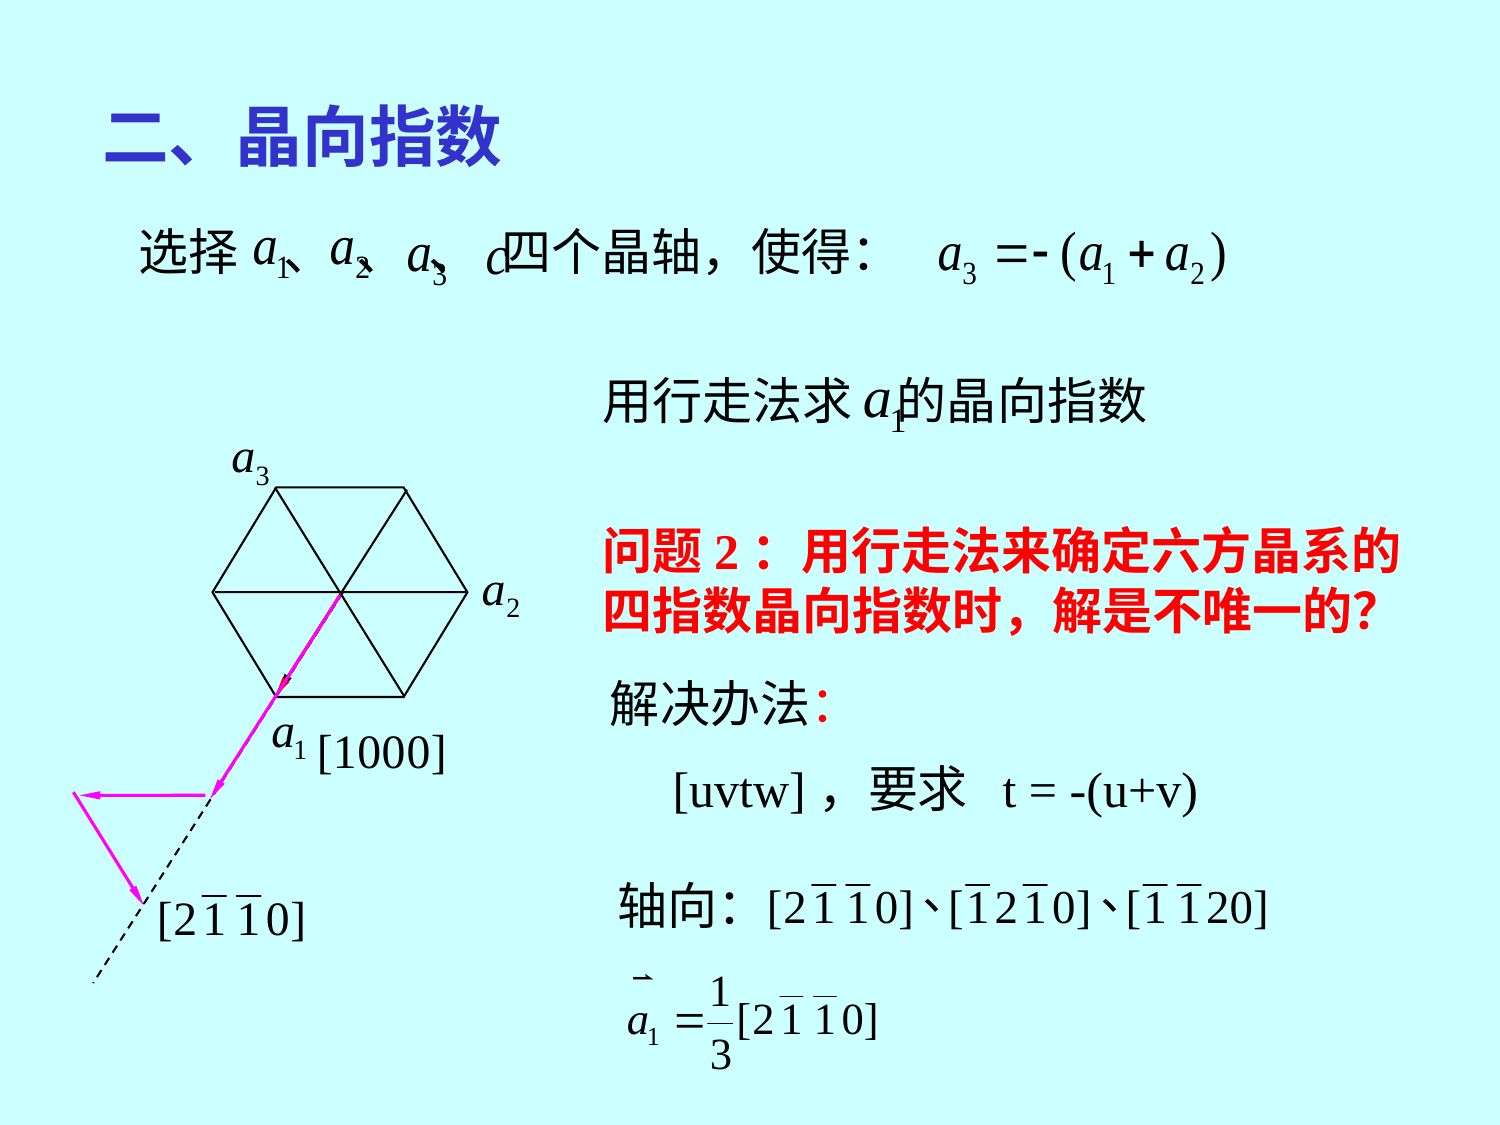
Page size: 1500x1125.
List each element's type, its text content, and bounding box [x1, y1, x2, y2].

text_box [587, 359, 1201, 443]
text_box 轴向： [602, 867, 1215, 942]
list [619, 963, 885, 1080]
text_box 问题2：用行走法来确定六方晶系的四指数晶向指数时，解是不唯一的？ [587, 512, 1459, 648]
text_box 二、晶向指数 [87, 87, 738, 200]
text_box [348, 724, 452, 789]
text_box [123, 208, 1235, 300]
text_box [92, 591, 344, 984]
text_box 解决办法： [uvtw]，要求 t = -(u+v) [595, 665, 1396, 825]
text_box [152, 883, 312, 956]
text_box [212, 424, 532, 769]
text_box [762, 872, 1276, 944]
